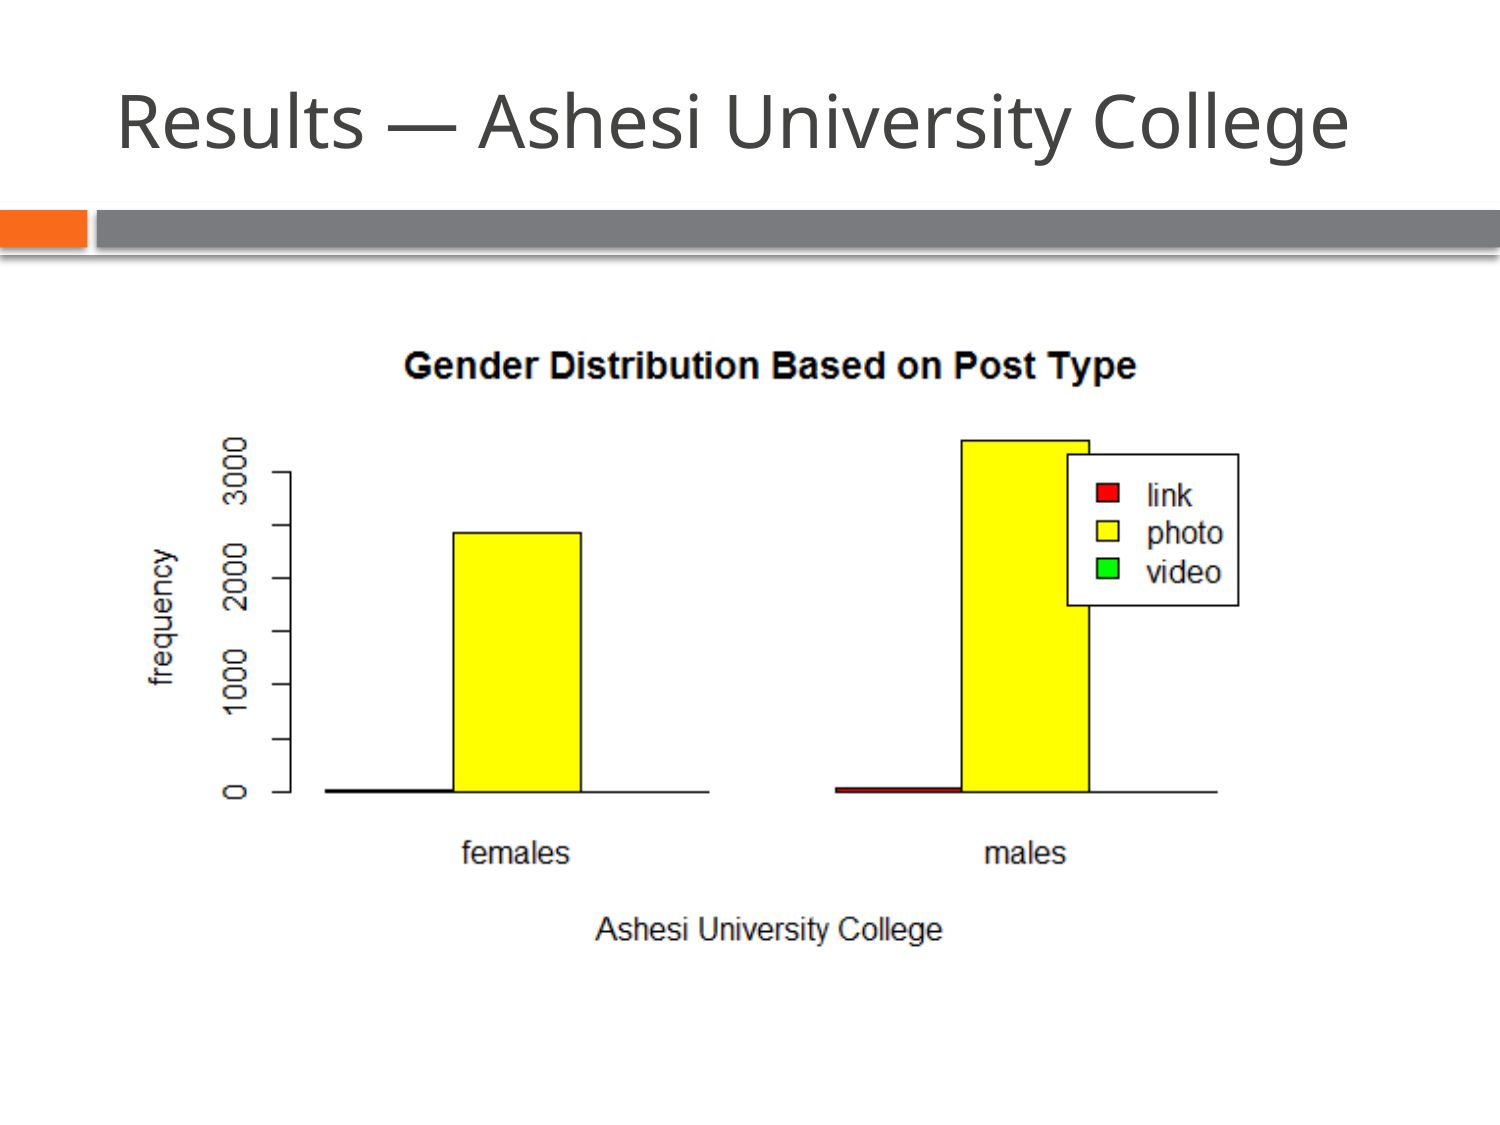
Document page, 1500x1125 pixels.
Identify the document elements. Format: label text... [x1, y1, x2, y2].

title Results — Ashesi University College [100, 37, 1438, 200]
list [137, 287, 1332, 988]
